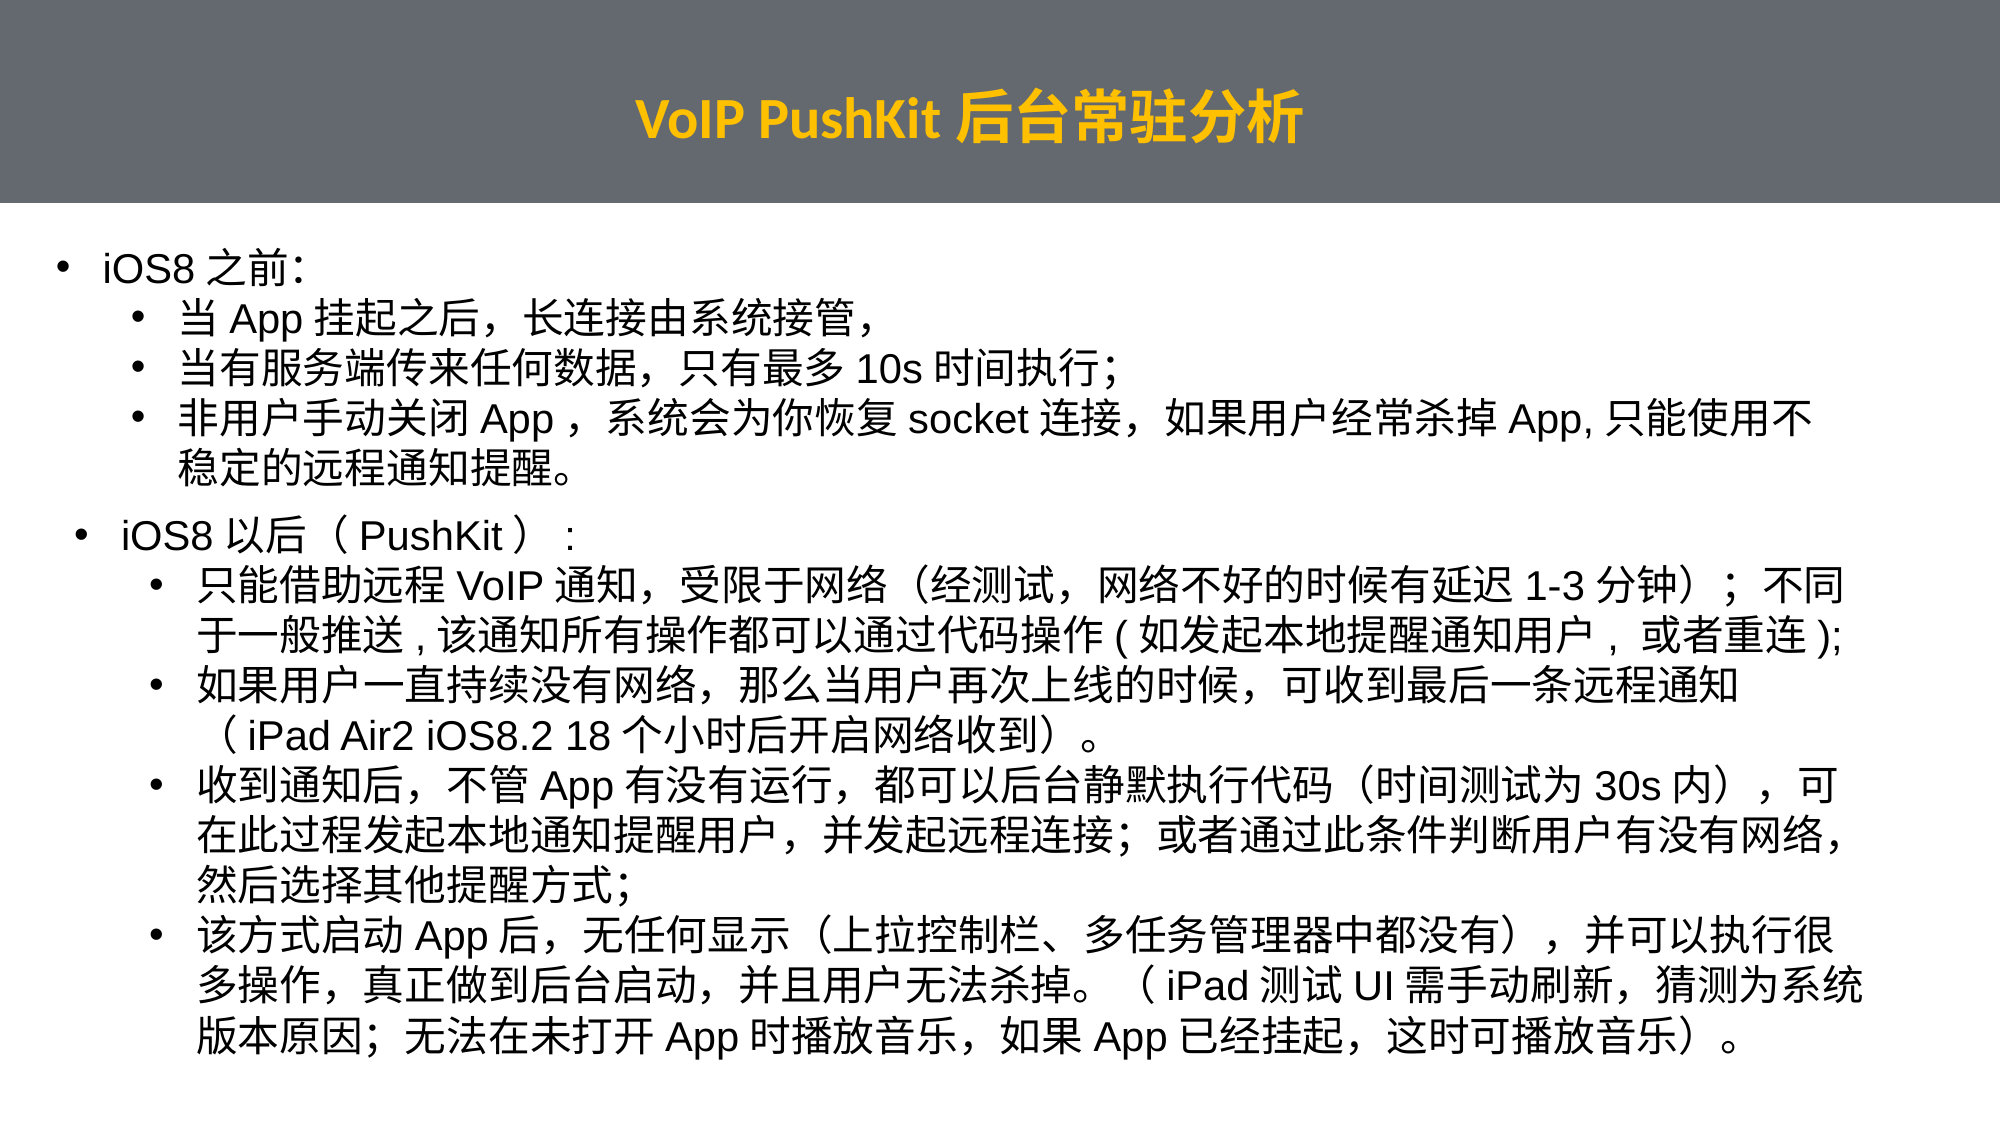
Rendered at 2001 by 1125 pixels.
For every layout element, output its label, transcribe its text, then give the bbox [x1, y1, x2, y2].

text_box iOS8以后（PushKit）: 只能借助远程VoIP通知，受限于网络（经测试，网络不好的时候有延迟1-3分钟）；不同于一般推送,该通知所有操作都可以通过代码操作(如发起本地提醒通知用户, 或者重连); 如果用户一直持续没有网络，那么当用户再次上线的时候，可收到最后一条远程通知（iPad Air2 iOS8.2 18个小时后开启网络收到）。 收到通知后，不管App有没有运行，都可以后台静默执行代码（时间测试为30s内），可在此过程发起本地通知提醒用户，并发起远程连接；或者通过此条件判断用户有没有网络，然后选择其他提醒方式； 该方式启动App后，无任何显示（上拉控制栏、多任务管理器中都没有），并可以执行很多操作，真正做到后台启动，并且用户无法杀掉。（iPad测试UI需手动刷新，猜测为系统版本原因；无法在未打开App时播放音乐，如果App已经挂起，这时可播放音乐）。 [59, 501, 1882, 1067]
text_box VoIP PushKit后台常驻分析 [110, 72, 1831, 159]
text_box iOS8之前： 当App挂起之后，长连接由系统接管， 当有服务端传来任何数据，只有最多10s时间执行； 非用户手动关闭App，系统会为你恢复socket连接，如果用户经常杀掉App,只能使用不稳定的远程通知提醒。 [41, 234, 1864, 499]
